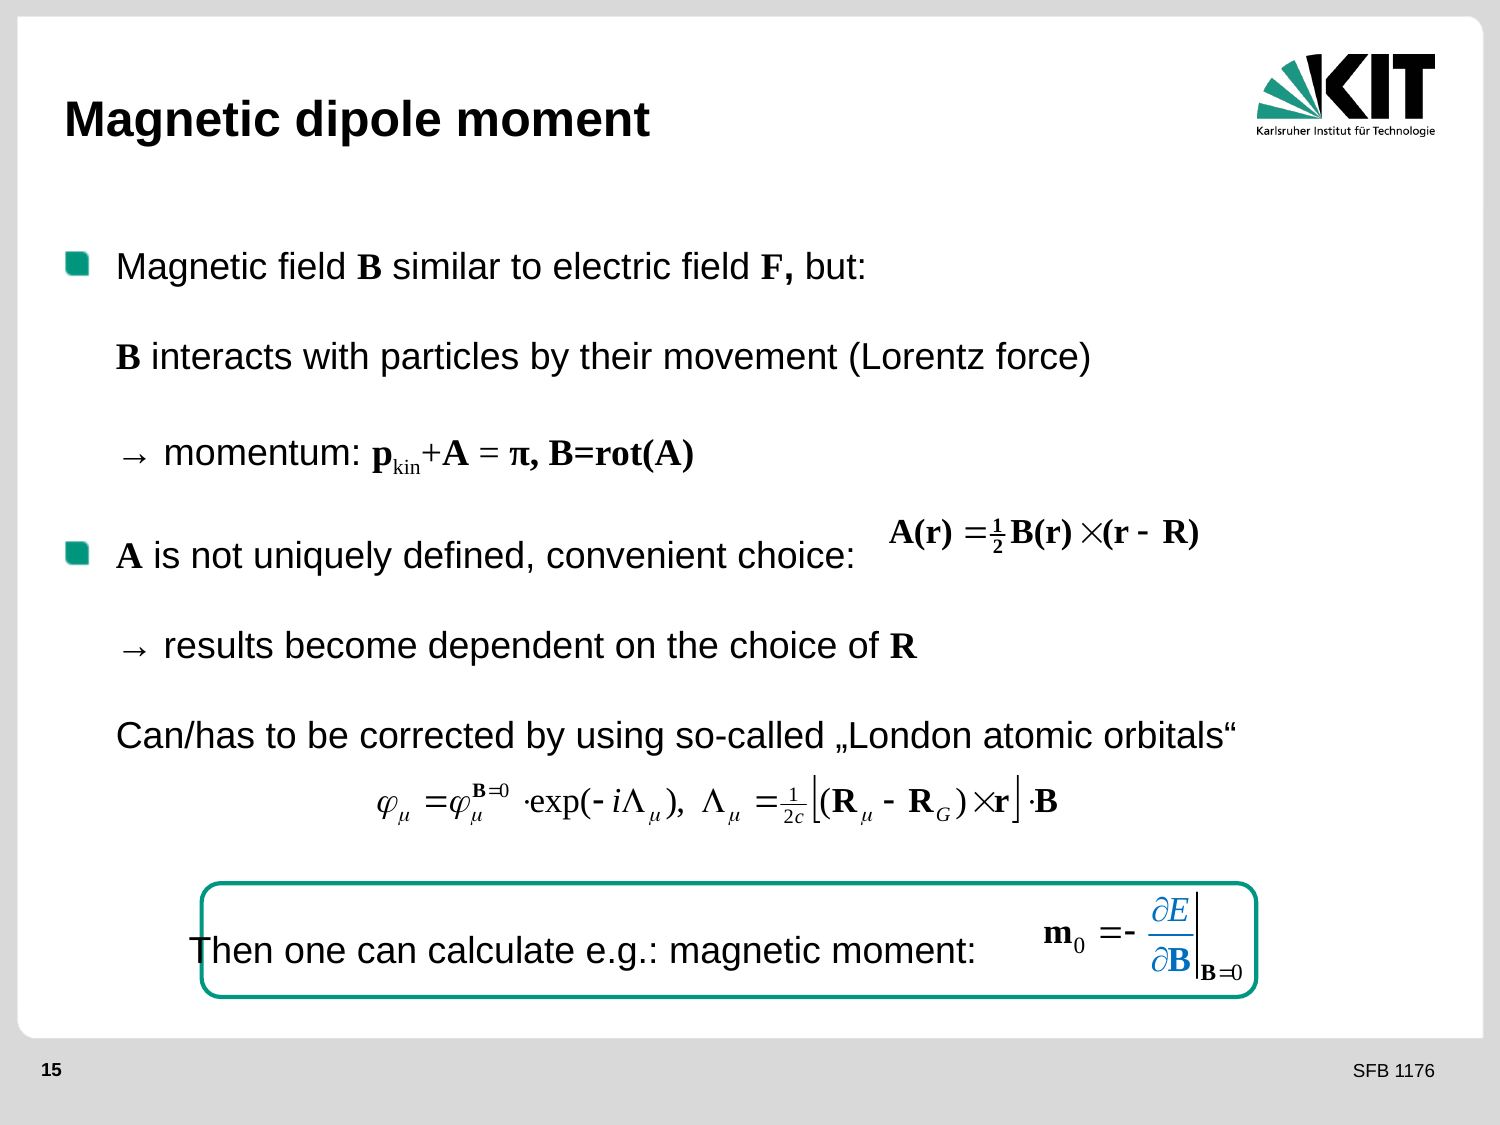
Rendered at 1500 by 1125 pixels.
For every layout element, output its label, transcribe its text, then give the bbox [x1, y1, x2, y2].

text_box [203, 873, 1250, 989]
list Magnetic field B similar to electric field F, but: B interacts with particles by their movement (Lorentz force) → momentum: pkin+A = π, B=rot(A) A is not uniquely defined, convenient choice: → results become dependent on the choice of R Can/has to be corrected by using so-called „London atomic orbitals“ [64, 196, 1436, 1000]
picture [0, 0, 1500, 1125]
title Magnetic dipole moment [64, 54, 1198, 147]
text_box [883, 508, 1208, 562]
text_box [371, 774, 1064, 834]
